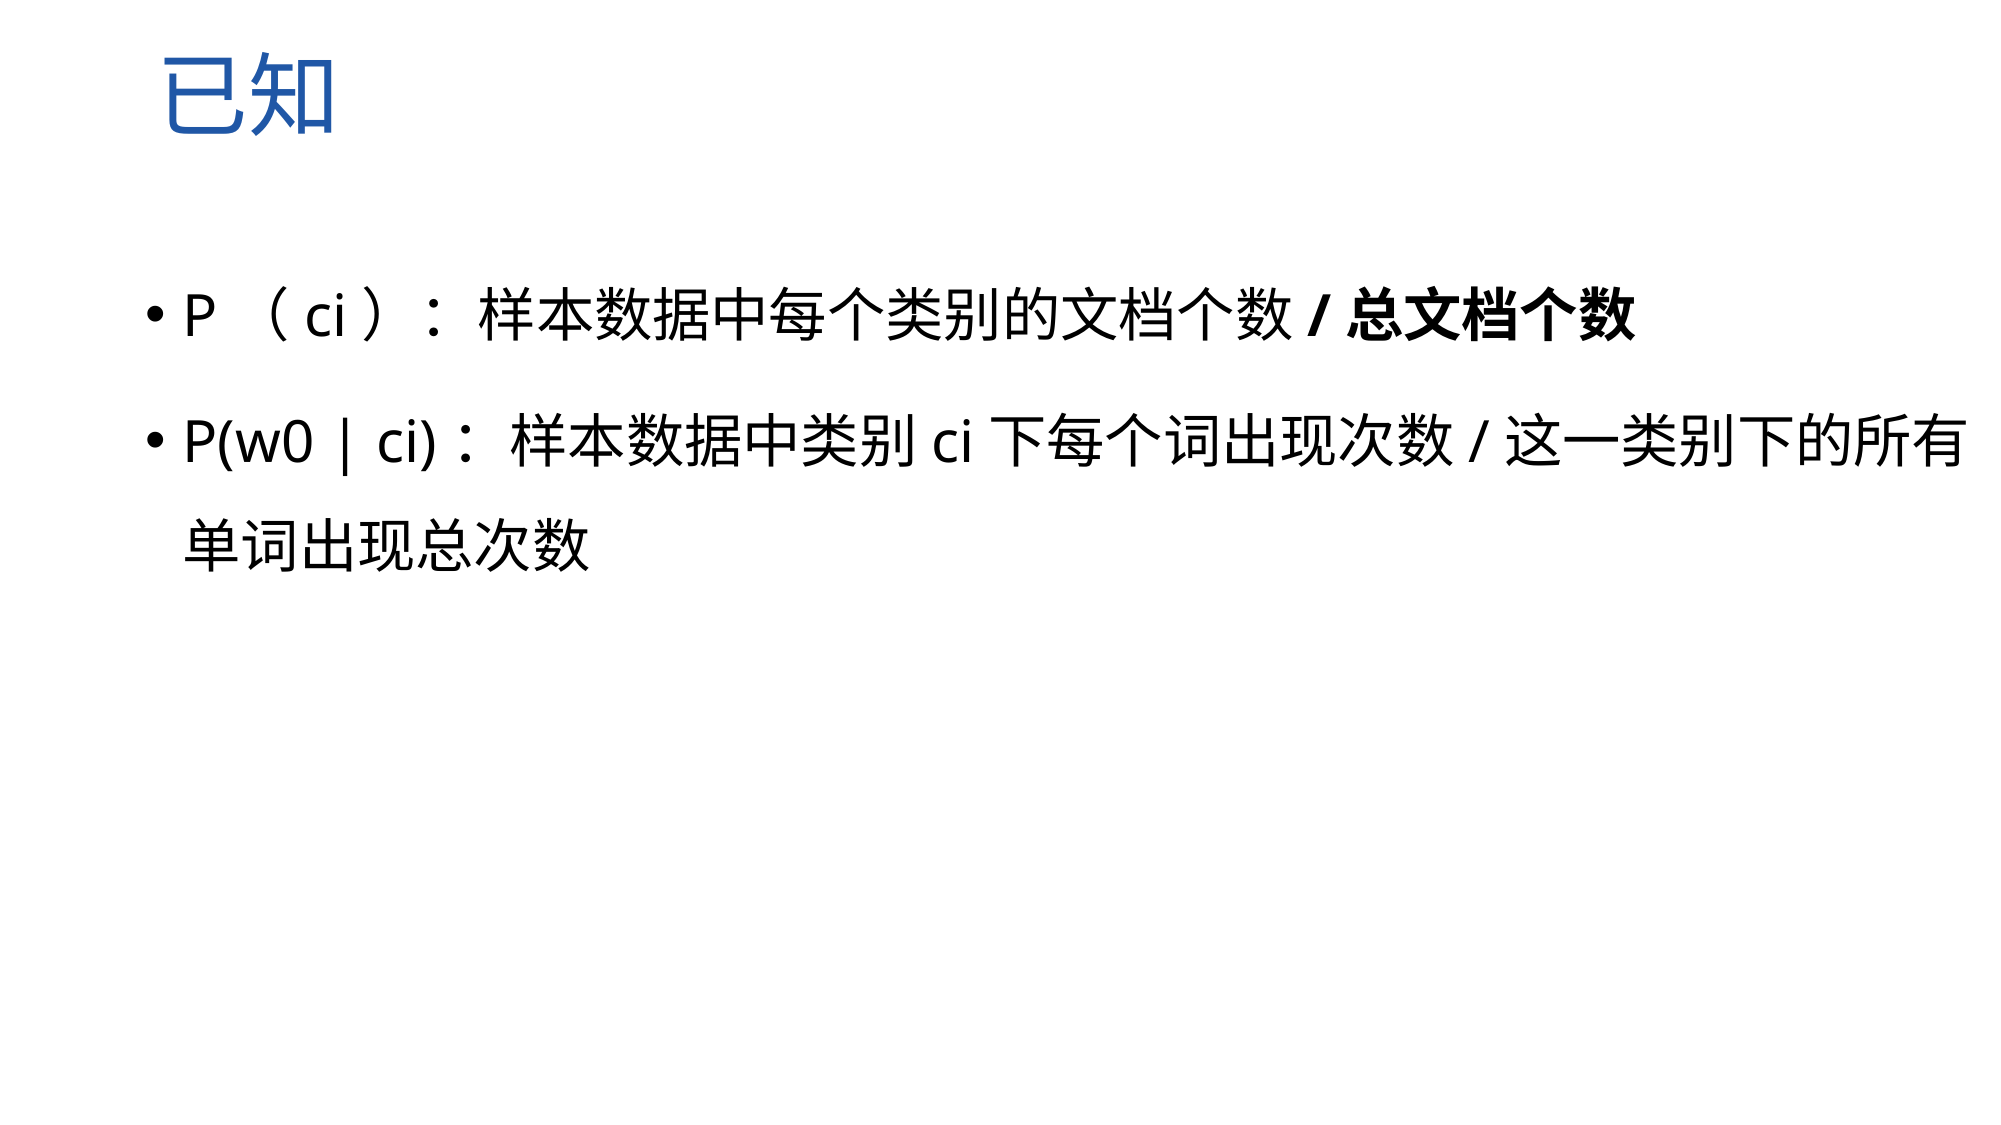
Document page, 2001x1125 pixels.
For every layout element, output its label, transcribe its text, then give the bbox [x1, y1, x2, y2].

list 已知 [141, 42, 870, 161]
list P（ci）：样本数据中每个类别的文档个数/总文档个数 P(w0 | ci)：样本数据中类别ci下每个词出现次数/这一类别下的所有单词出现总次数 [130, 235, 2000, 1067]
